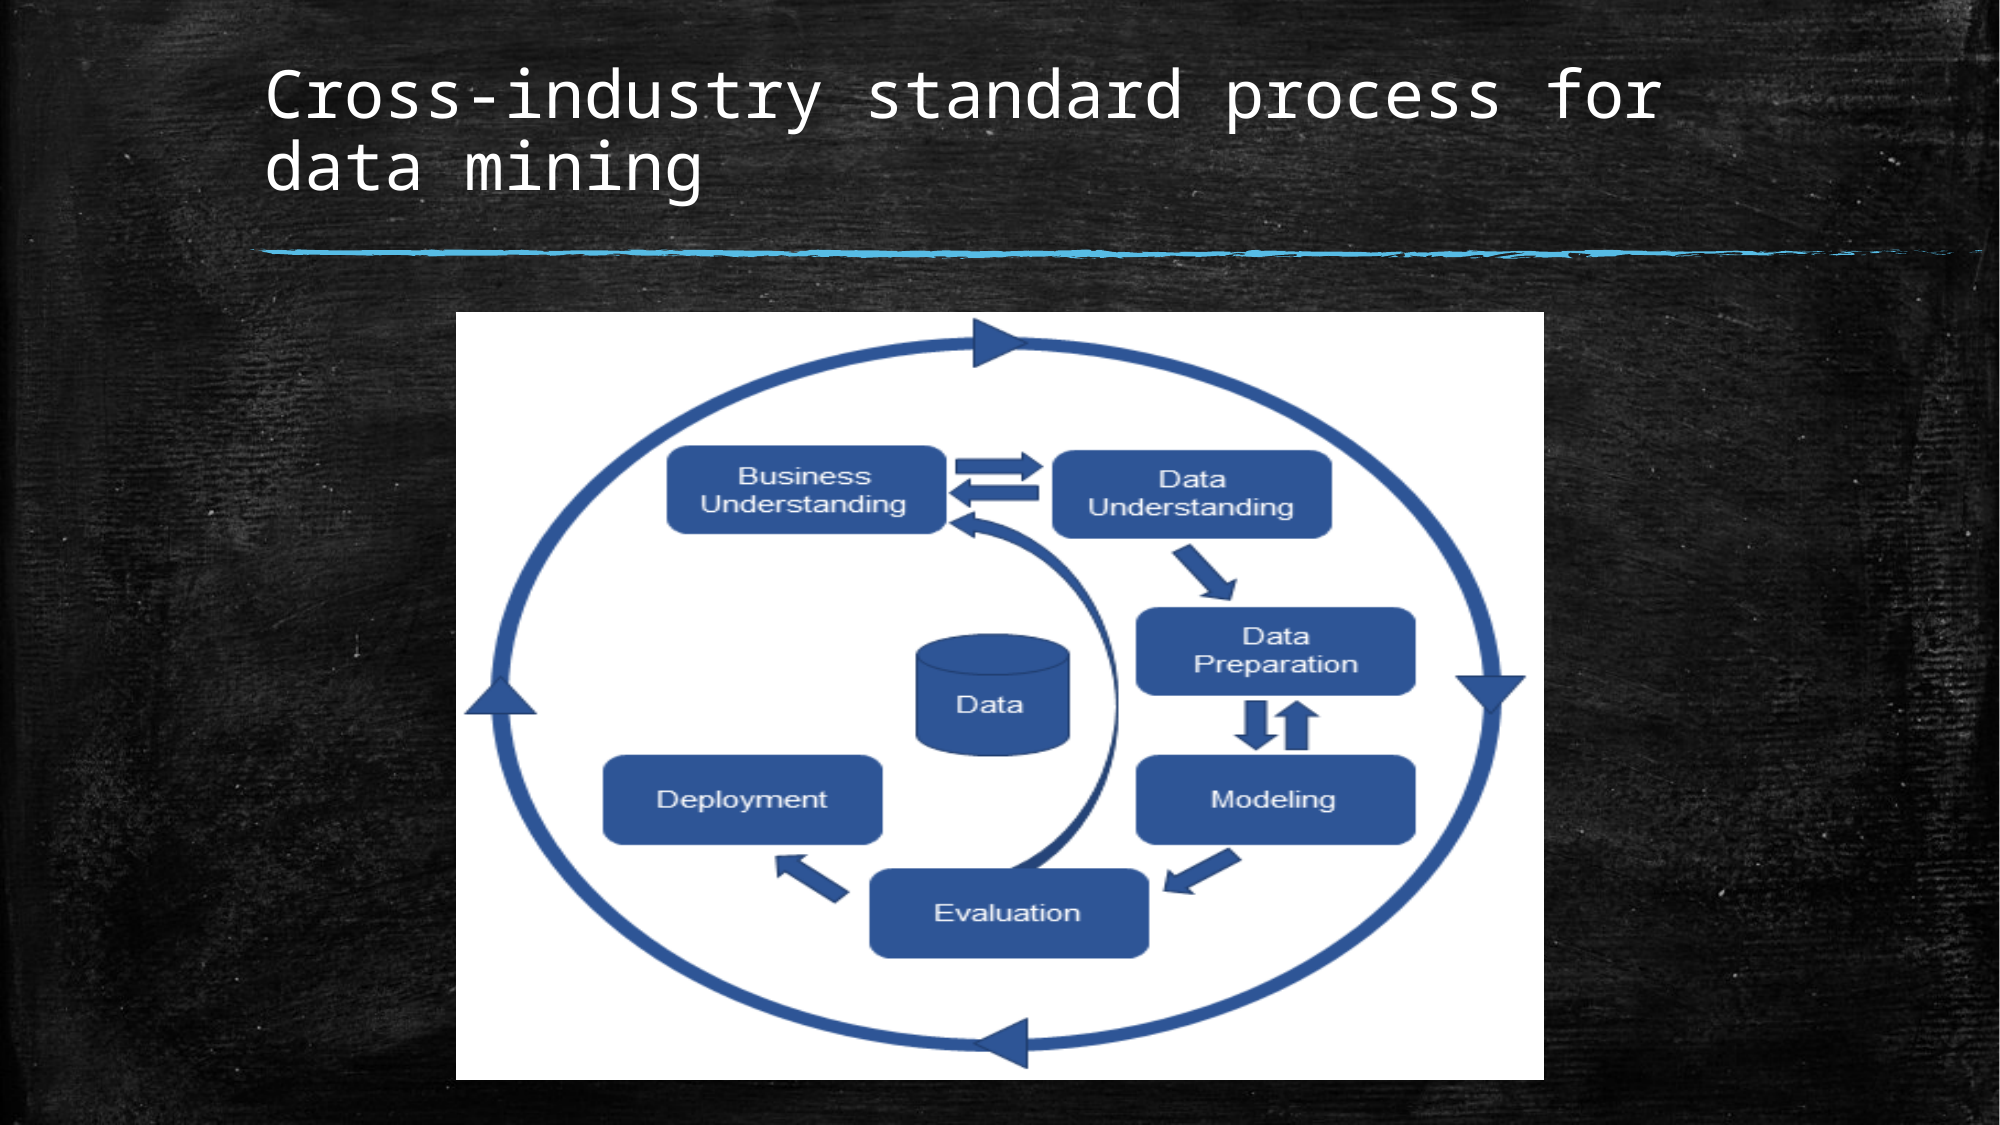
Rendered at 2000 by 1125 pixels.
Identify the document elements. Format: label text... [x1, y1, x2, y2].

title Cross-industry standard process for data mining [249, 45, 1750, 213]
picture [456, 312, 1544, 1080]
